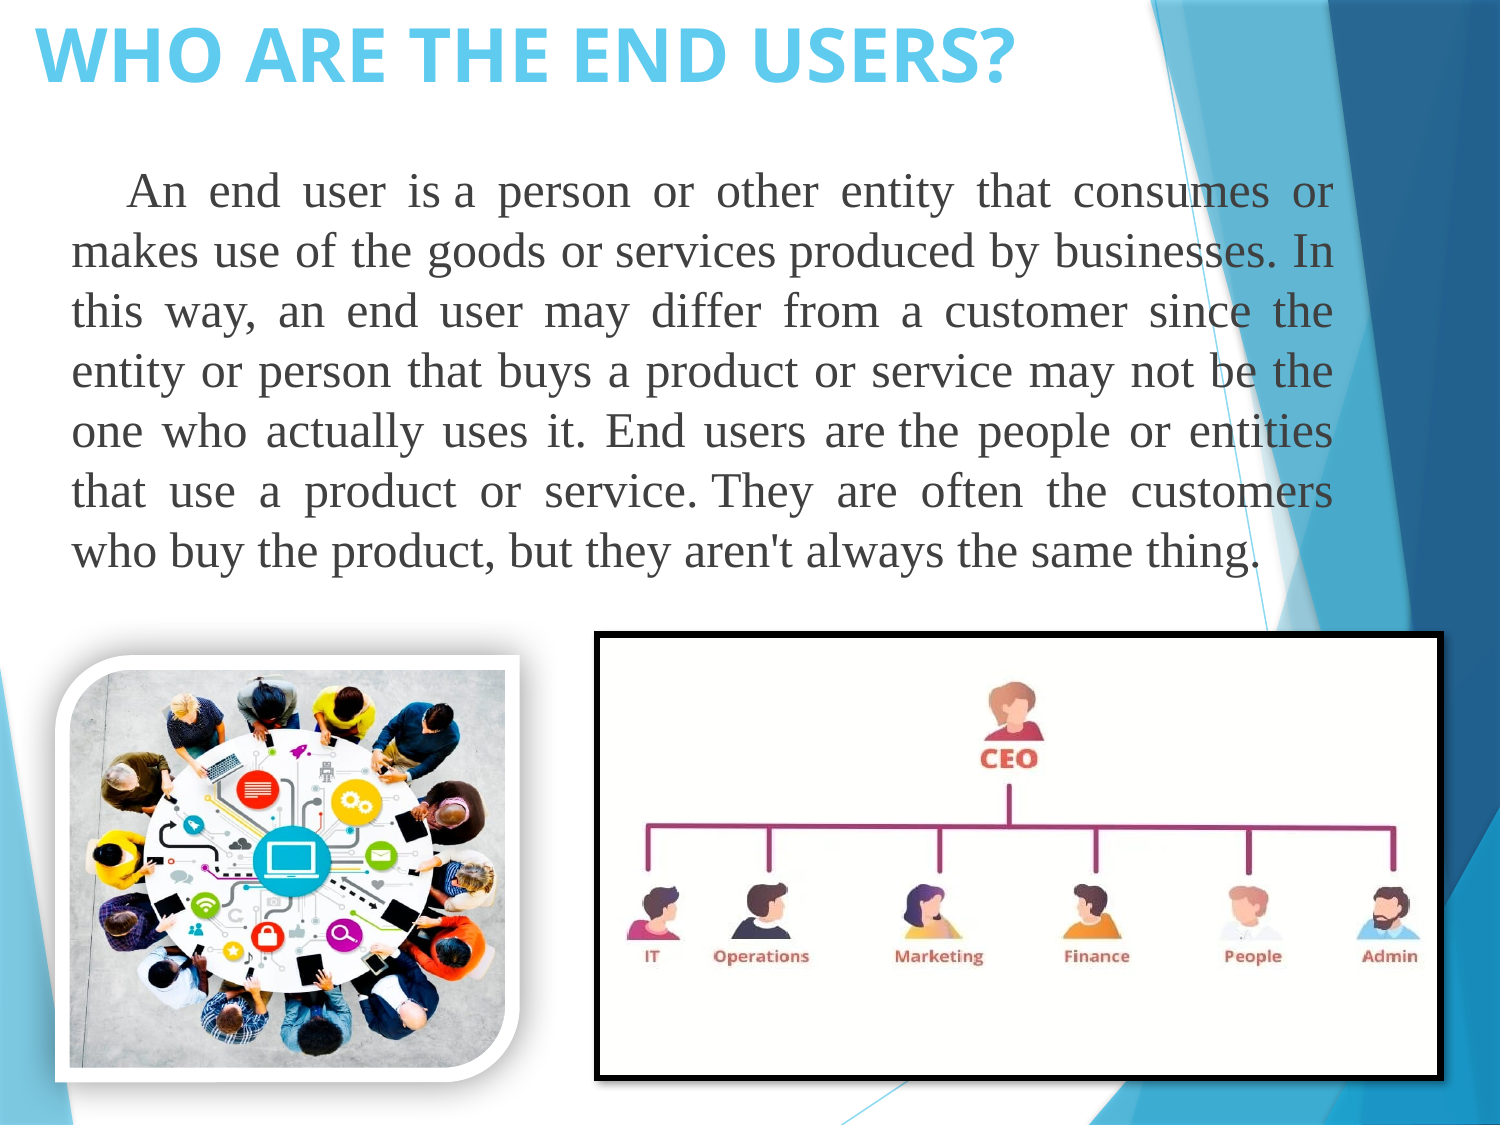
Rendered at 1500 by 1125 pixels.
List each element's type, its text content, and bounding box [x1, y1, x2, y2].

picture [599, 636, 1438, 1076]
picture [61, 661, 513, 1076]
title WHO ARE THE END USERS? [0, 0, 1350, 149]
list An end user is a person or other entity that consumes or makes use of the goods or services produced by businesses. In this way, an end user may differ from a customer since the entity or person that buys a product or service may not be the one who actually uses it. End users are the people or entities that use a product or service. They are often the customers who buy the product, but they aren't always the same thing. [0, 149, 1350, 893]
